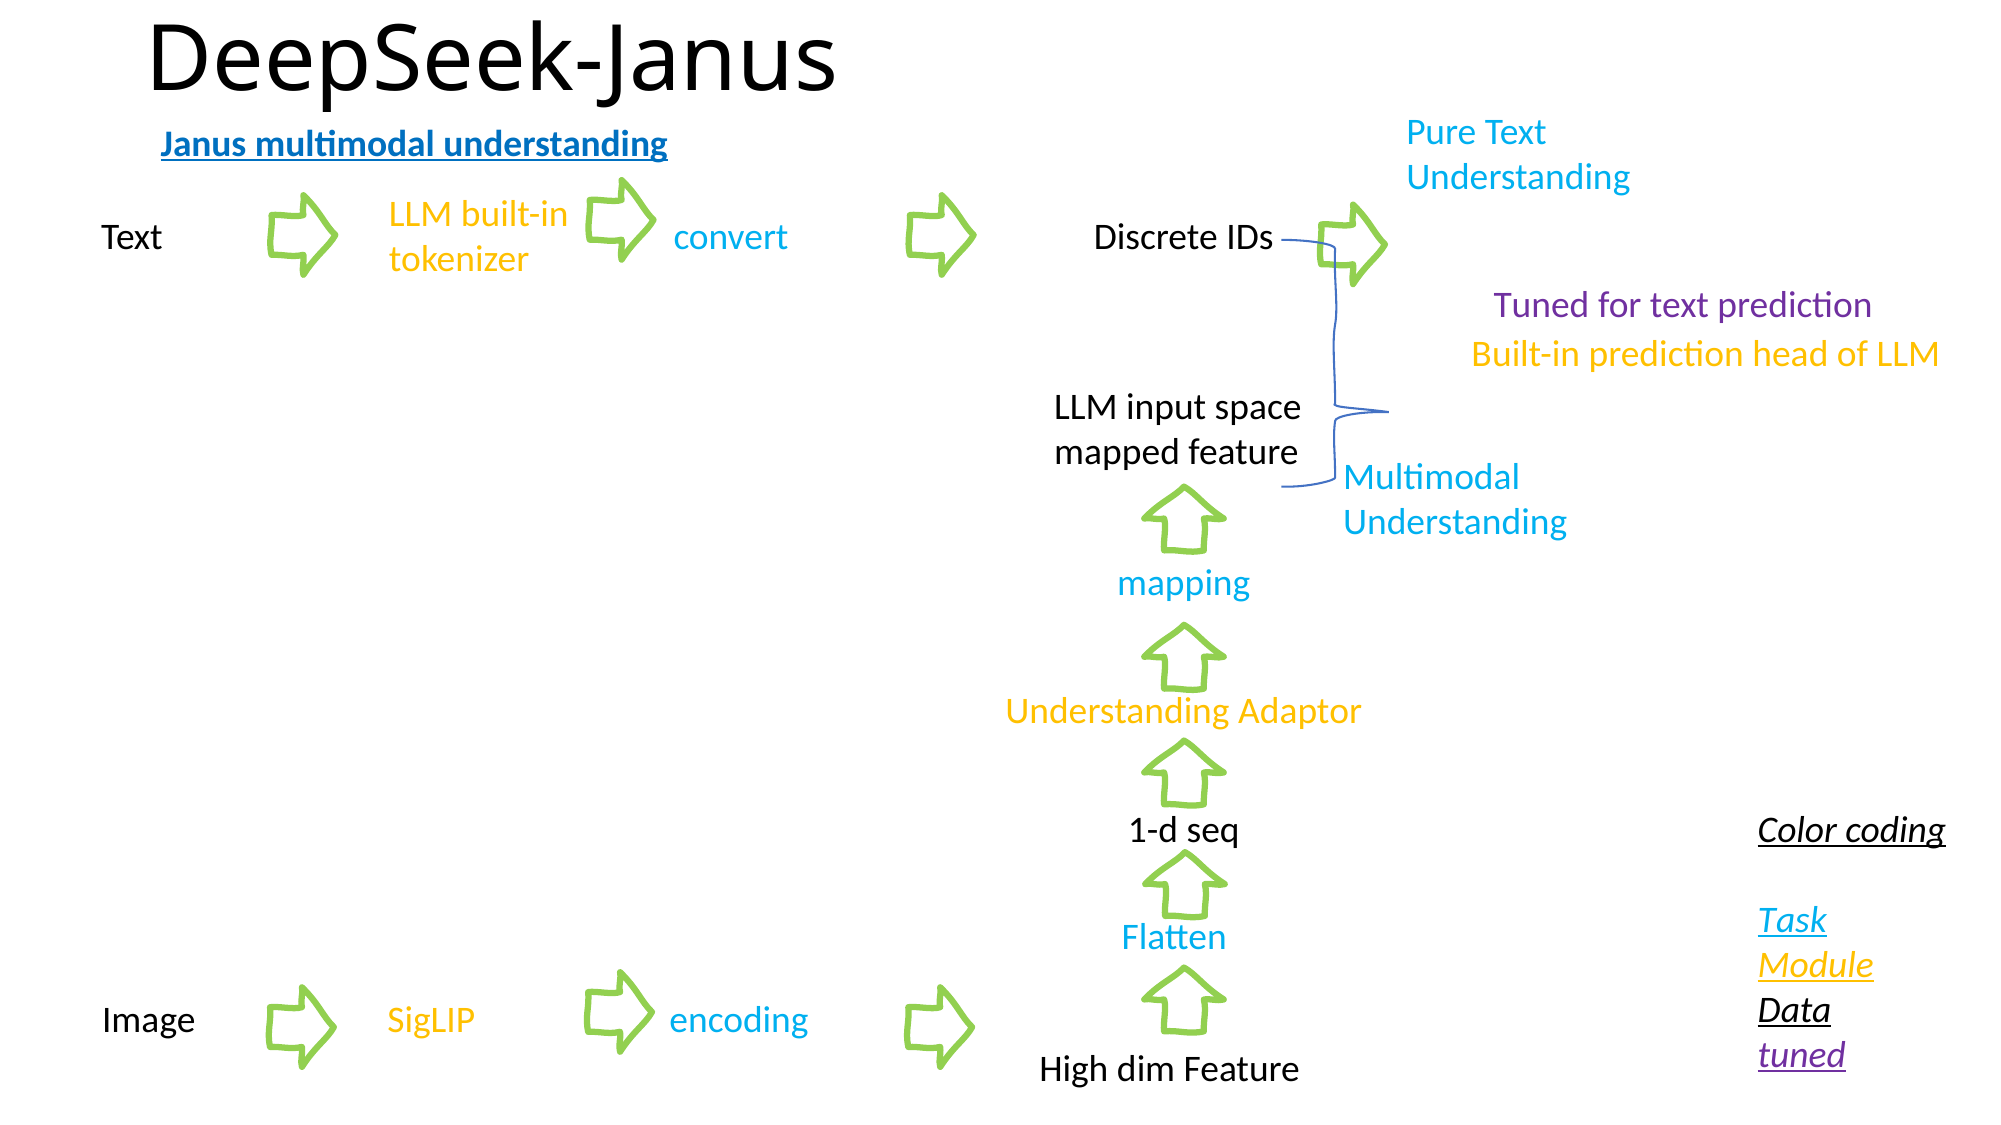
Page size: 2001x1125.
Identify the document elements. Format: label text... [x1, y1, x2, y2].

text_box convert [658, 204, 804, 265]
text_box Image [87, 987, 211, 1048]
text_box Pure Text Understanding [1391, 120, 1646, 205]
text_box encoding [654, 987, 824, 1048]
text_box Color coding Task Module Data tuned [1743, 797, 1962, 1125]
text_box LLM built-in tokenizer [374, 182, 584, 287]
text_box [586, 972, 652, 1052]
text_box Multimodal Understanding [1328, 444, 1583, 549]
text_box [1144, 740, 1224, 806]
text_box SigLIP [372, 987, 491, 1048]
text_box Understanding Adaptor [990, 678, 1378, 739]
text_box Tuned for text prediction [1478, 273, 1889, 333]
text_box mapping [1102, 550, 1266, 611]
text_box Flatten [1106, 904, 1242, 964]
title DeepSeek-Janus [130, 1, 1856, 120]
text_box [1279, 238, 1389, 488]
text_box High dim Feature [1024, 1036, 1316, 1097]
text_box [588, 180, 654, 260]
text_box [1144, 486, 1224, 552]
text_box [907, 987, 973, 1067]
text_box [270, 195, 336, 275]
text_box 1-d seq [1113, 797, 1255, 858]
text_box [908, 195, 974, 275]
text_box Janus multimodal understanding [145, 120, 684, 172]
text_box Text [86, 204, 178, 265]
text_box [1144, 624, 1224, 690]
text_box [1145, 852, 1225, 918]
text_box LLM input space mapped feature [1039, 374, 1282, 480]
text_box [1320, 204, 1385, 285]
text_box [1144, 967, 1224, 1033]
text_box Discrete IDs [1079, 204, 1289, 265]
text_box [268, 987, 334, 1067]
text_box Built-in prediction head of LLM [1456, 321, 1956, 382]
